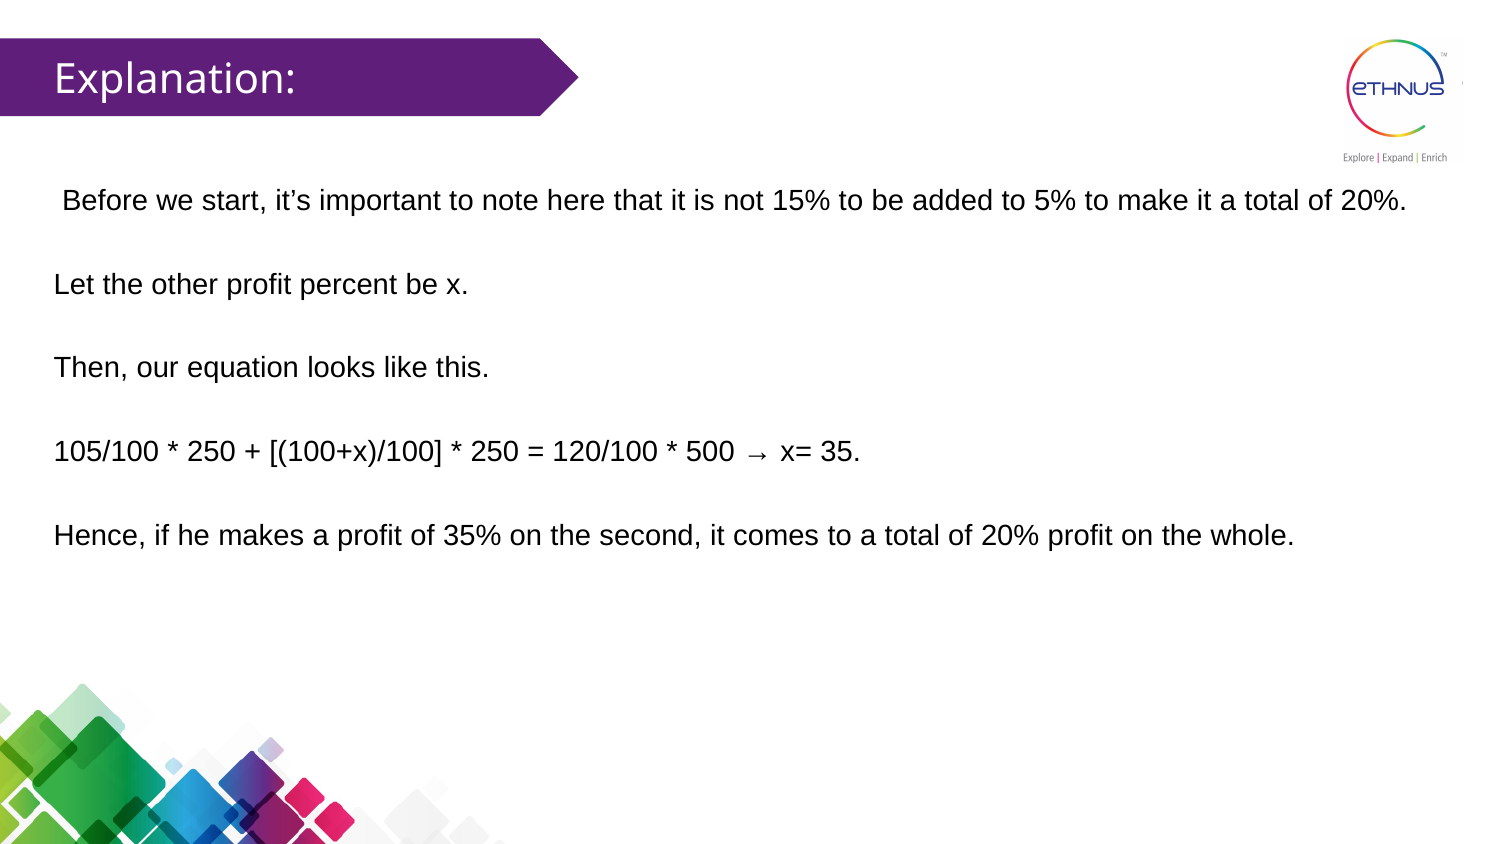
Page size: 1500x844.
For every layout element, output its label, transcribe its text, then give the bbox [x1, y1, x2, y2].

picture [1343, 38, 1463, 165]
text_box Before we start, it’s important to note here that it is not 15% to be added to 5% to make it a total of 20%. Let the other profit percent be x. Then, our equation looks like this. 105/100 * 250 + [(100+x)/100] * 250 = 120/100 * 500 → x= 35. Hence, if he makes a profit of 35% on the second, it comes to a total of 20% profit on the whole. [53, 163, 1431, 680]
picture [0, 668, 732, 844]
text_box [0, 38, 53, 117]
text_box Explanation: [53, 38, 518, 117]
text_box [518, 38, 579, 117]
